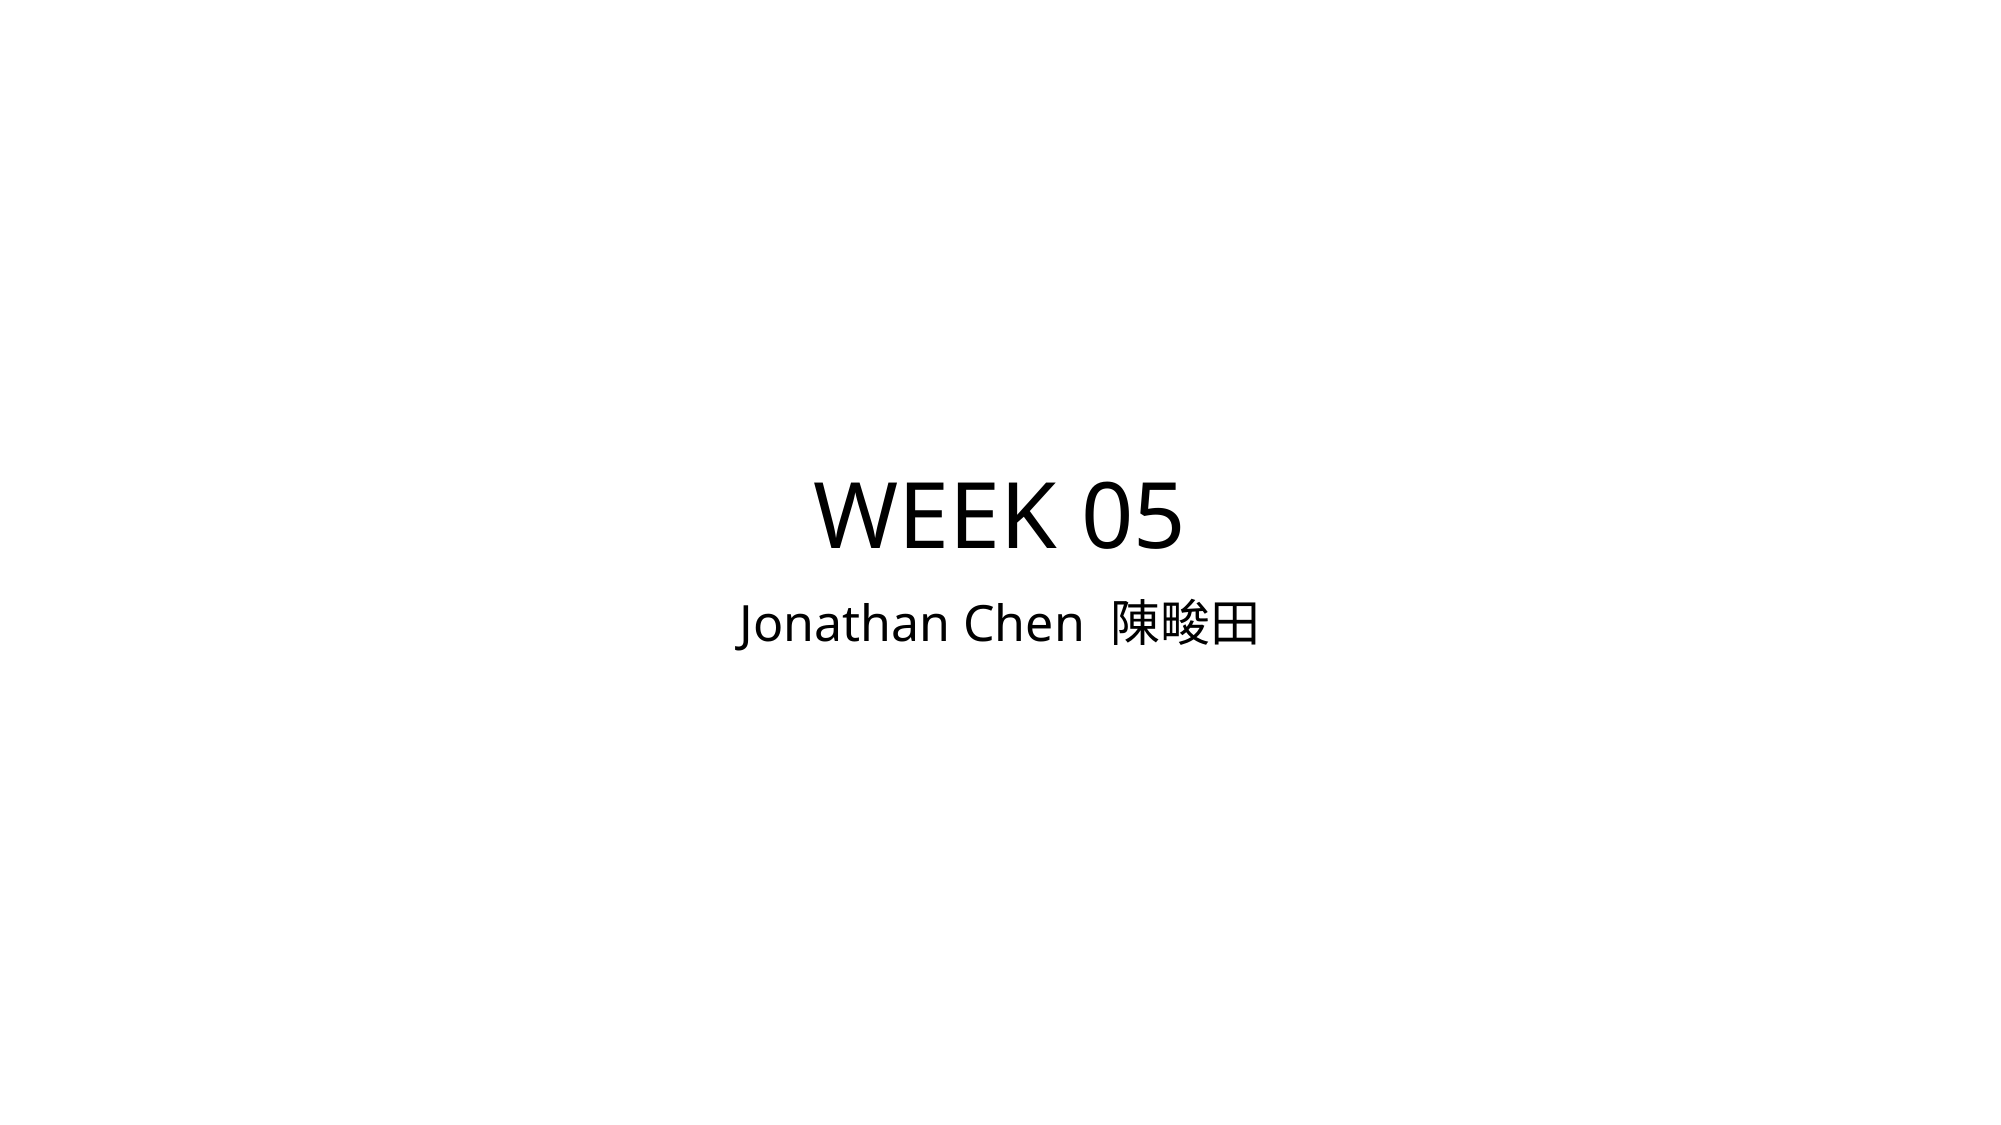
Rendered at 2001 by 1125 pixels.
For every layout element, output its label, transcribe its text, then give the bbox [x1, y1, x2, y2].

subtitle Jonathan Chen 陳畯田 [249, 590, 1750, 863]
title WEEK 05 [249, 184, 1750, 576]
